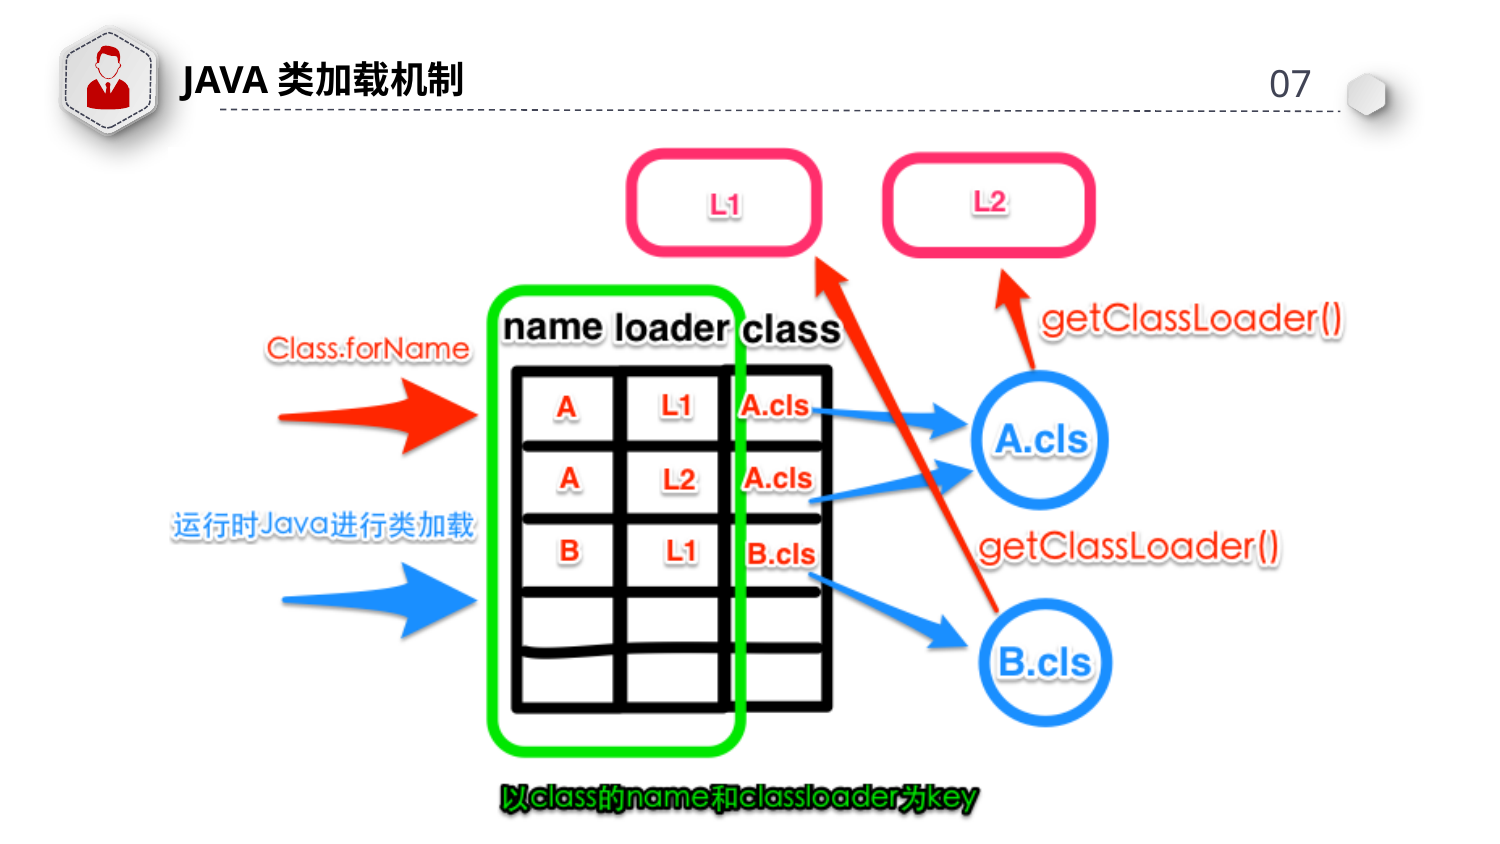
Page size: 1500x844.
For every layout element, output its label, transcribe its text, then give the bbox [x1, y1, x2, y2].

text_box JAVA类加载机制 [171, 50, 479, 107]
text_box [86, 41, 130, 110]
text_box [53, 30, 164, 131]
picture [167, 146, 1363, 824]
text_box 07 [1257, 54, 1329, 107]
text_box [1345, 75, 1389, 114]
